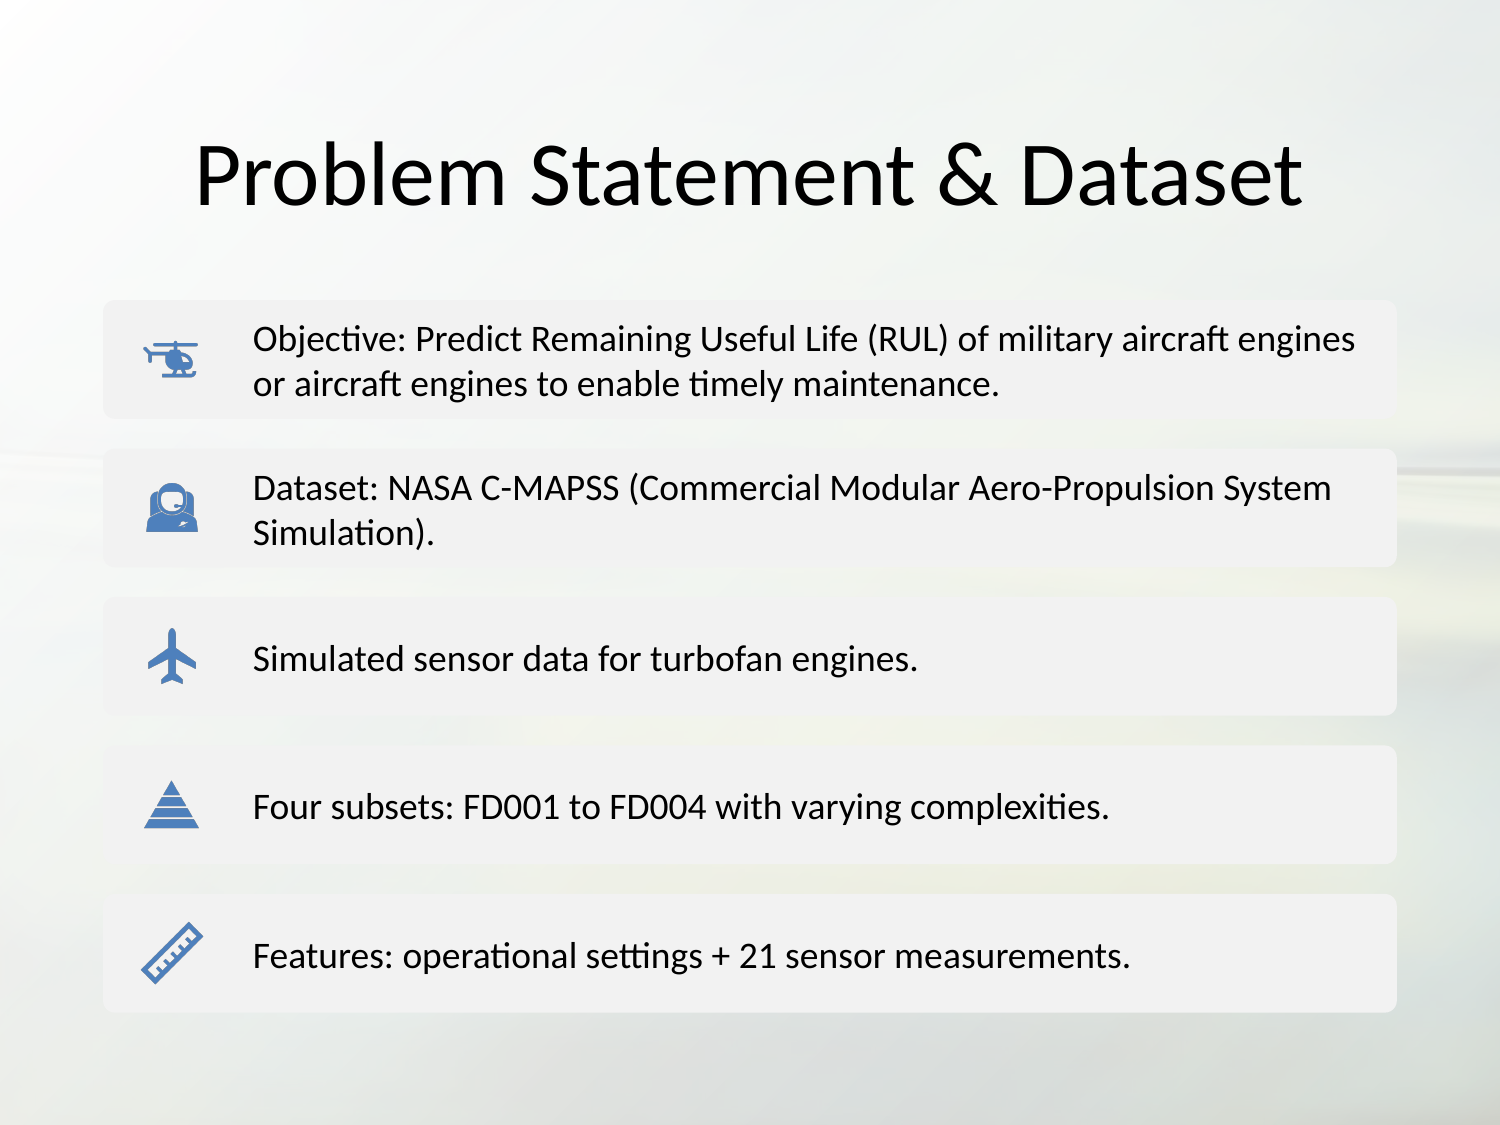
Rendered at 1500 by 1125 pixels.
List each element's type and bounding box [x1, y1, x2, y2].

picture [0, 0, 1500, 1125]
list [102, 299, 1398, 1014]
